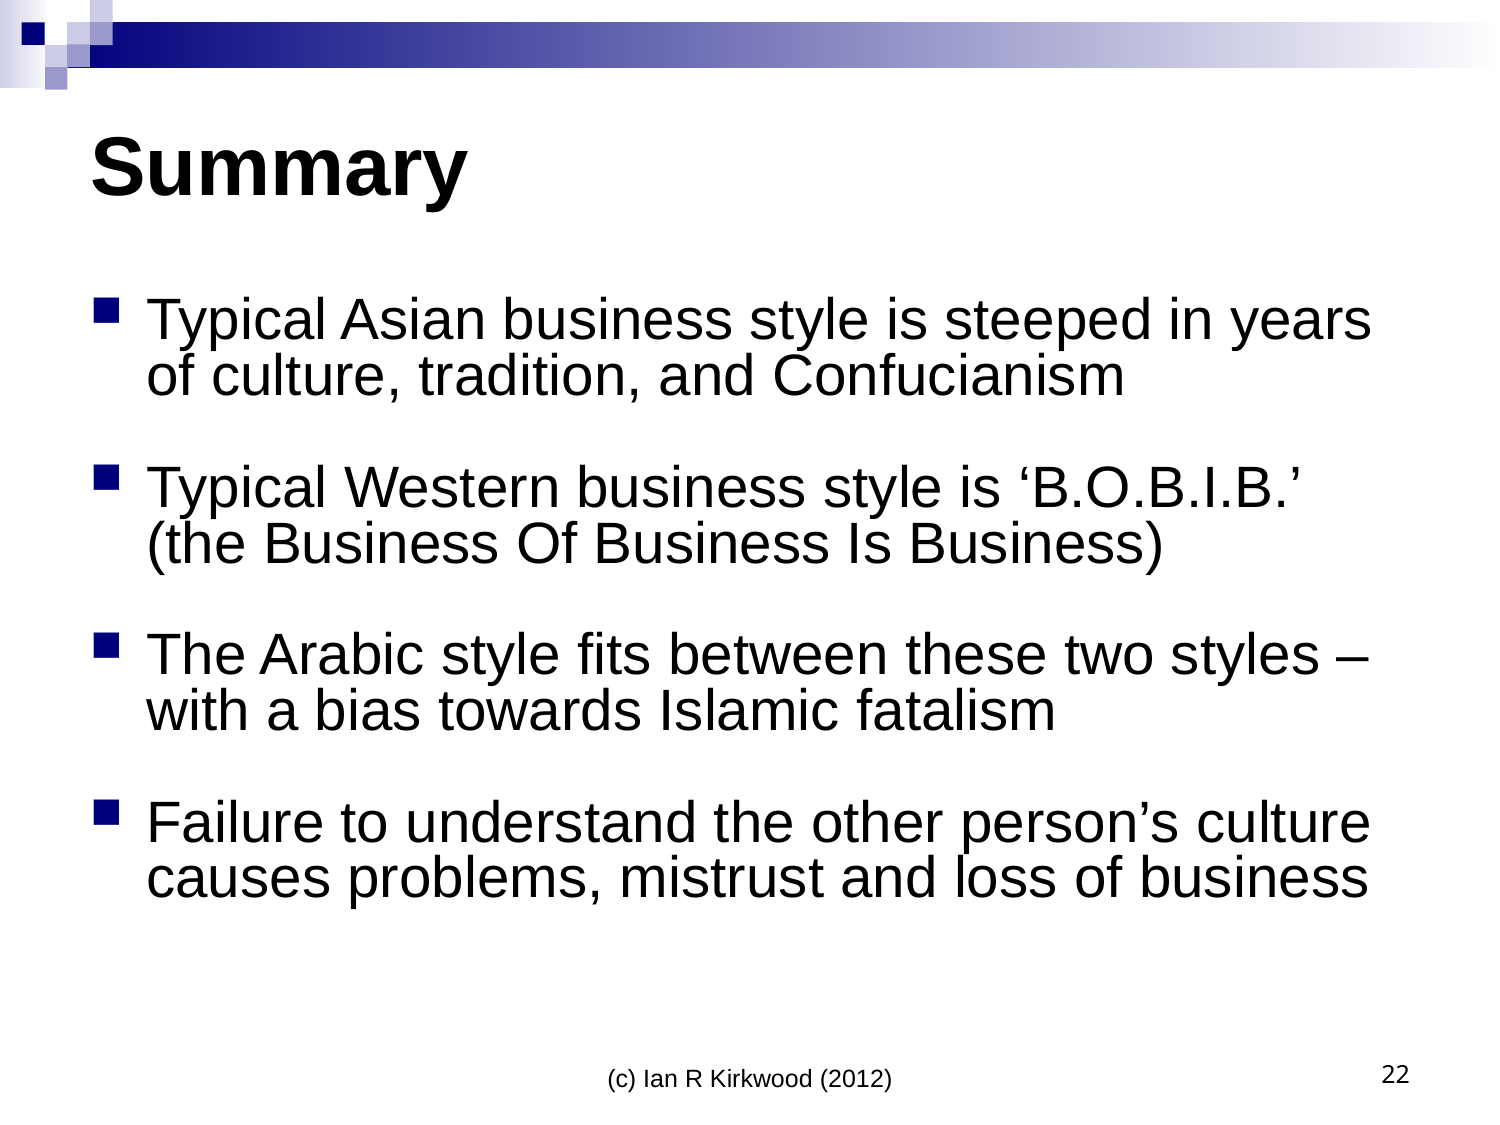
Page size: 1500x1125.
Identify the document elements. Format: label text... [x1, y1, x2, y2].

slide_number 22 [1074, 1025, 1425, 1100]
list Typical Asian business style is steeped in years of culture, tradition, and Confucianism Typical Western business style is ‘B.O.B.I.B.’ (the Business Of Business Is Business) The Arabic style fits between these two styles – with a bias towards Islamic fatalism Failure to understand the other person’s culture causes problems, mistrust and loss of business [75, 287, 1425, 963]
title Summary [75, 75, 1425, 250]
footer (c) Ian R Kirkwood (2012) [512, 1025, 988, 1100]
